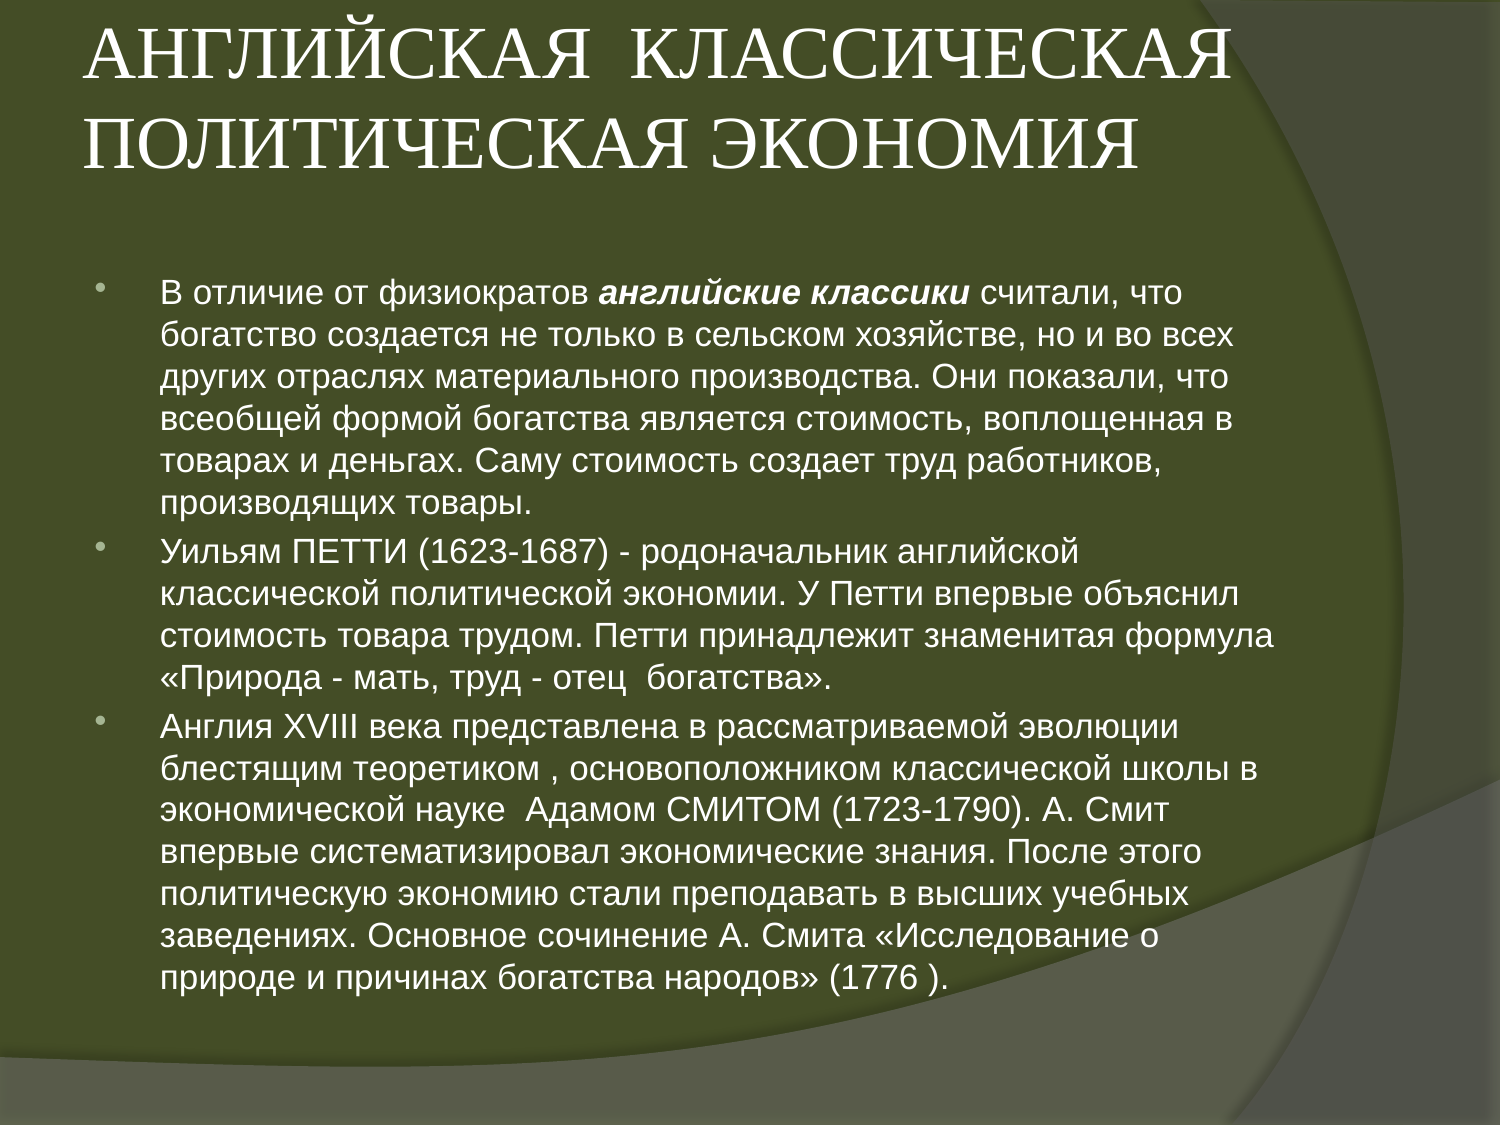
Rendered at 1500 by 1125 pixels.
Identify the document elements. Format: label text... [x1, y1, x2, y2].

title АНГЛИЙСКАЯ КЛАССИЧЕСКАЯ ПОЛИТИЧЕСКАЯ ЭКОНОМИЯ [75, 45, 1300, 233]
list В отличие от физиократов английские классики считали, что богатство создается не только в сельском хозяйстве, но и во всех других отраслях материального производства. Они показали, что всеобщей формой богатства является стоимость, воплощенная в товарах и деньгах. Саму стоимость создает труд работников, производящих товары. Уильям ПЕТТИ (1623-1687) - родоначальник английской классической политической экономии. У Петти впервые объяснил стоимость товара трудом. Петти принадлежит знаменитая формула «Природа - мать, труд - отец богатства». Англия XVIII века представлена в рассматриваемой эволюции блестящим теоретиком , основоположником классической школы в экономической науке Адамом СМИТОМ (1723-1790). А. Смит впервые систематизировал экономические знания. После этого политическую экономию стали преподавать в высших учебных заведениях. Основное сочинение А. Смита «Исследование о природе и причинах богатства народов» (1776 ). [75, 262, 1300, 1005]
